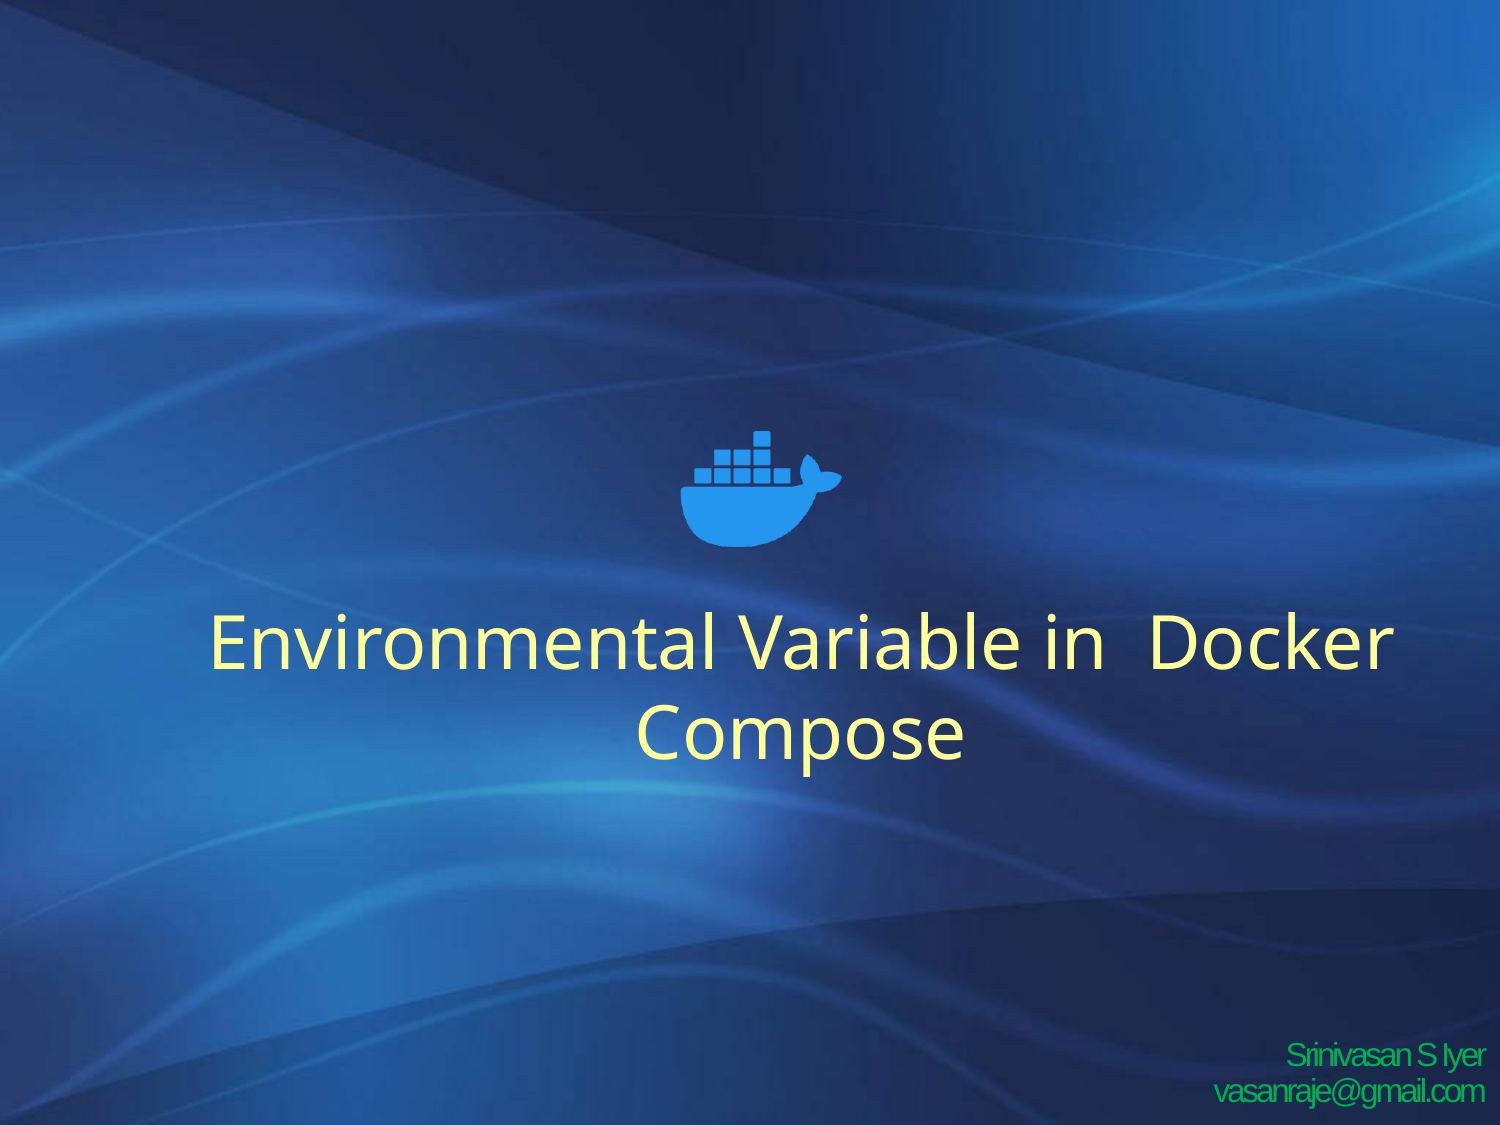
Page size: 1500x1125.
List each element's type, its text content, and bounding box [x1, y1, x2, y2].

title Environmental Variable in Docker Compose [125, 592, 1475, 783]
text_box [680, 431, 844, 547]
picture [0, 0, 1500, 1125]
